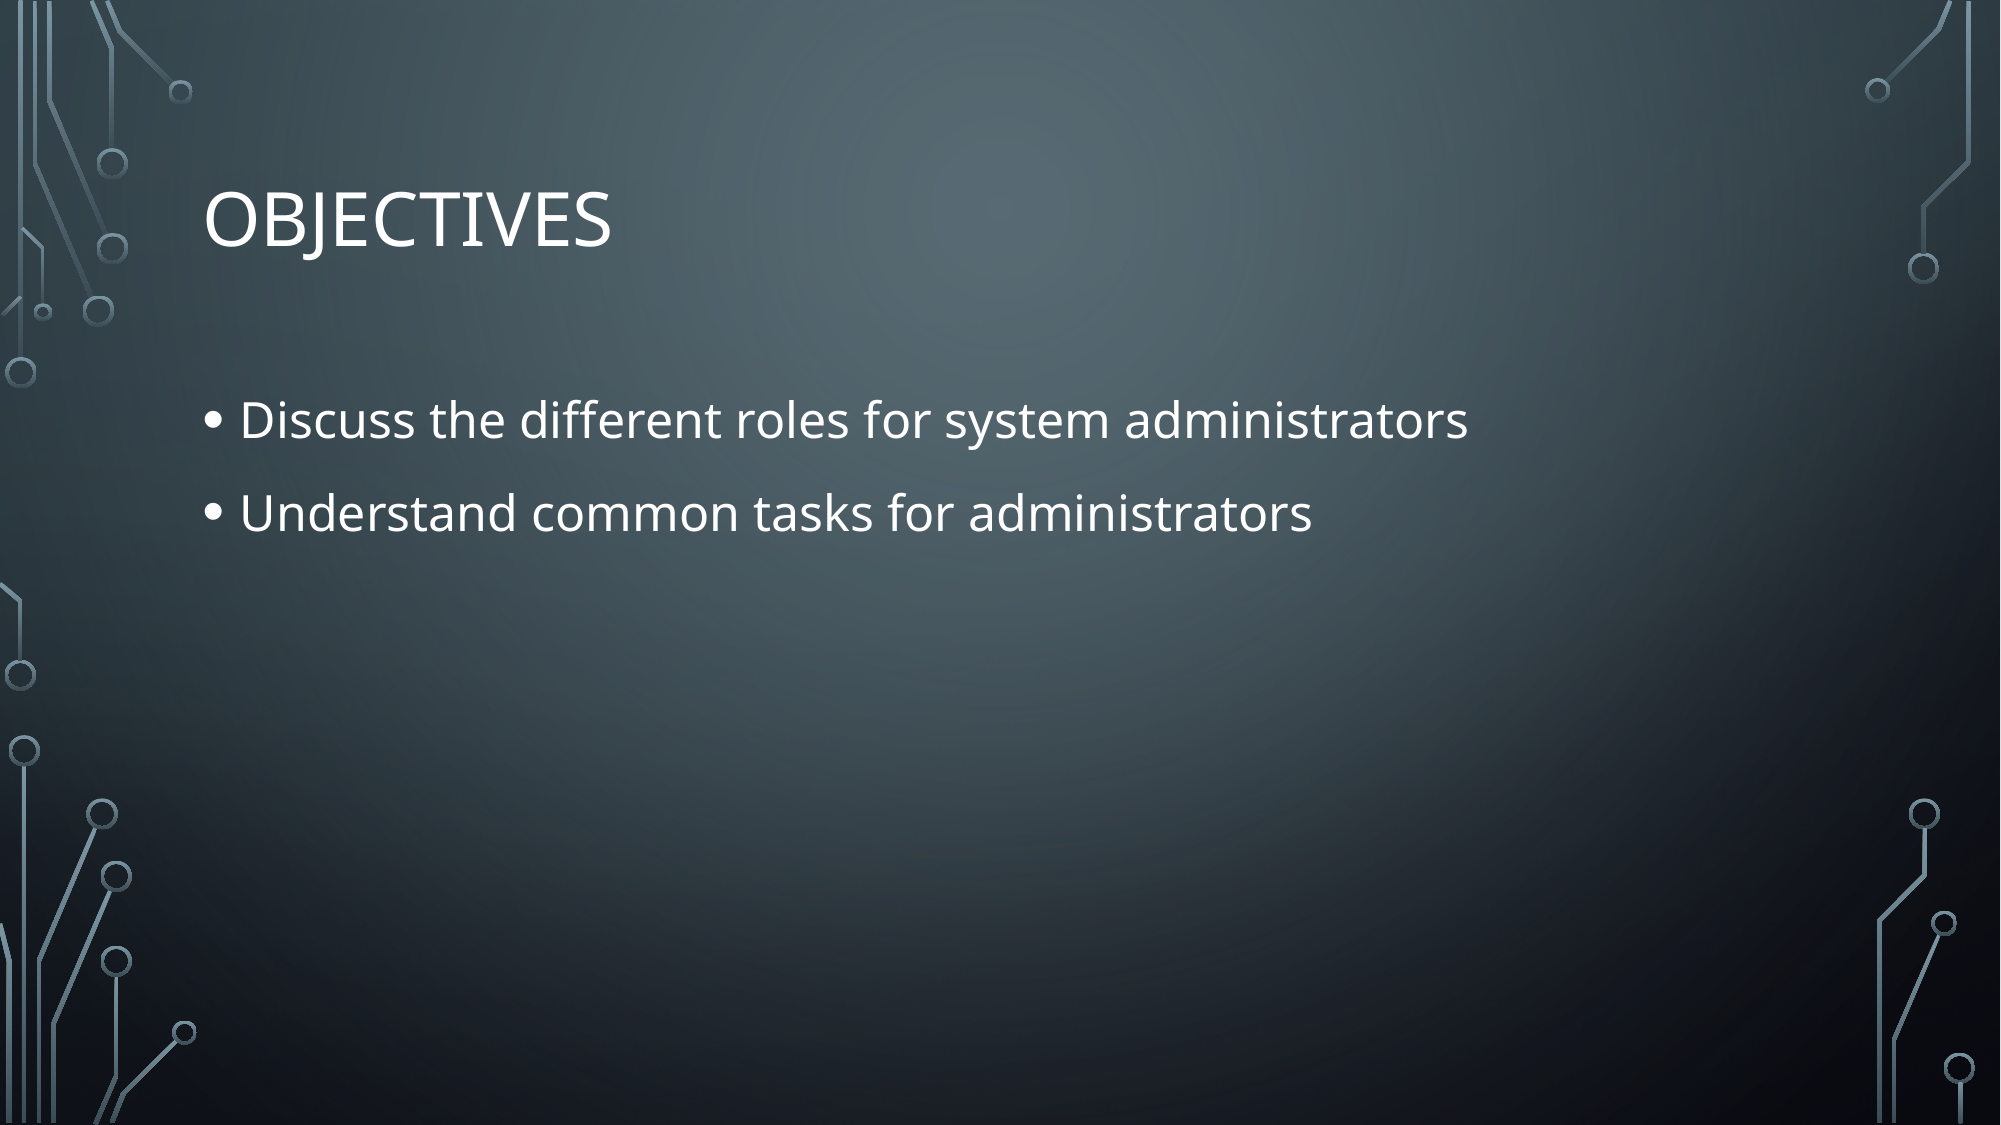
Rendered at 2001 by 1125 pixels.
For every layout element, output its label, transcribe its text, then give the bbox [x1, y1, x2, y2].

list Discuss the different roles for system administrators Understand common tasks for administrators [187, 369, 1813, 950]
title Objectives [187, 101, 1813, 344]
